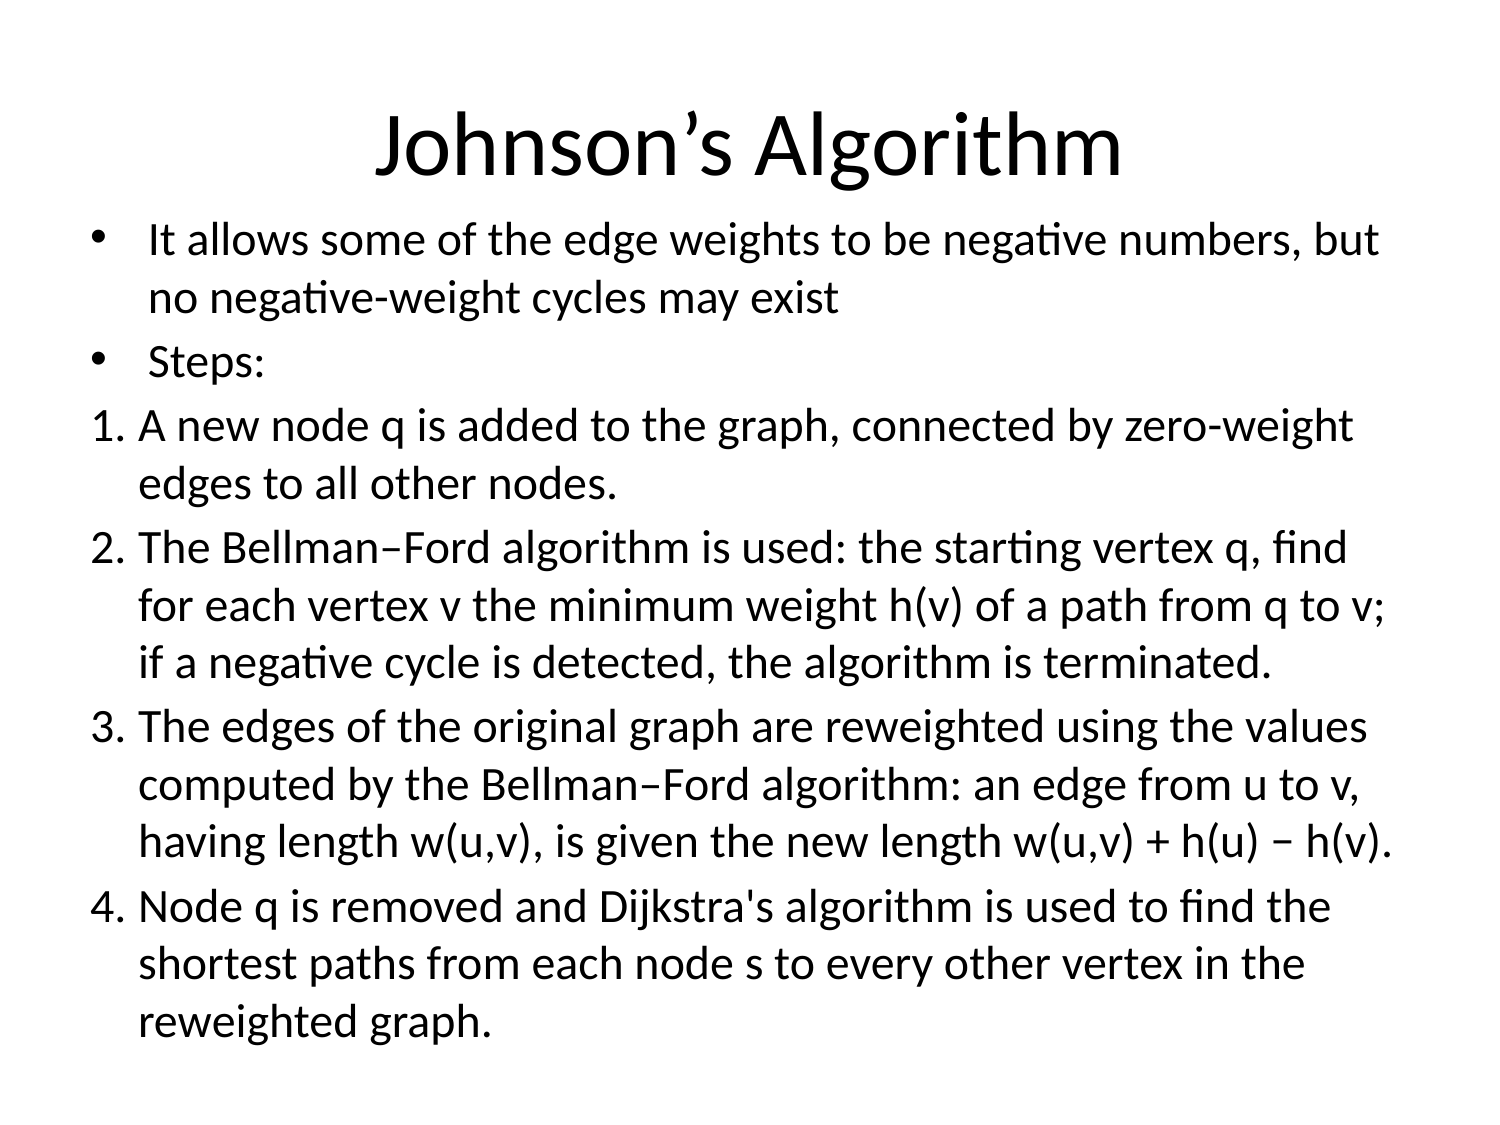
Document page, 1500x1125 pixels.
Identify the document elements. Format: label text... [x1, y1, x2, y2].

title Johnson’s Algorithm [75, 45, 1425, 200]
list It allows some of the edge weights to be negative numbers, but no negative-weight cycles may exist Steps: A new node q is added to the graph, connected by zero-weight edges to all other nodes. The Bellman–Ford algorithm is used: the starting vertex q, find for each vertex v the minimum weight h(v) of a path from q to v; if a negative cycle is detected, the algorithm is terminated. The edges of the original graph are reweighted using the values computed by the Bellman–Ford algorithm: an edge from u to v, having length w(u,v), is given the new length w(u,v) + h(u) − h(v). Node q is removed and Dijkstra's algorithm is used to find the shortest paths from each node s to every other vertex in the reweighted graph. [75, 200, 1425, 1075]
